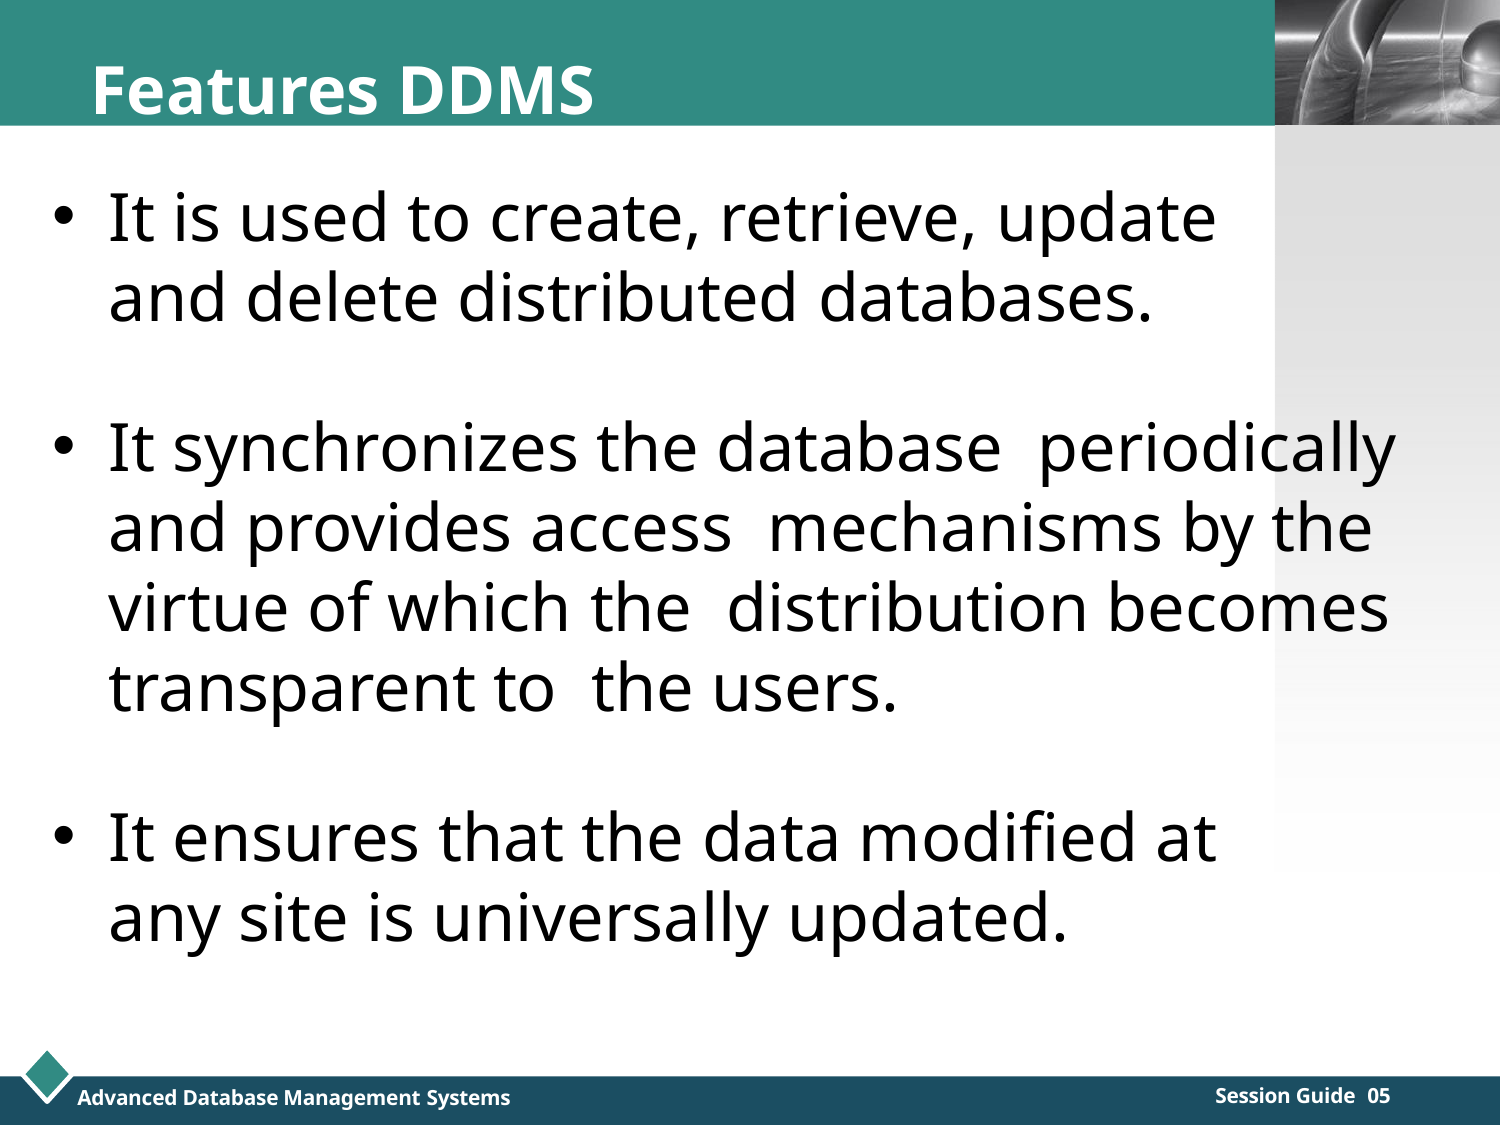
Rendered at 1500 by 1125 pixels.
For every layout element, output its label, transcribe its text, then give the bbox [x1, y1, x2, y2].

footer Advanced Database Management Systems [75, 1082, 572, 1125]
text_box Features DDMS It is used to create, retrieve, update and delete distributed databases. It synchronizes the database periodically and provides access mechanisms by the virtue of which the distribution becomes transparent to the users. It ensures that the data modified at any site is universally updated. [50, 0, 1417, 955]
slide_number Session Guide 05 [1213, 1080, 1425, 1125]
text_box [1274, 0, 1500, 913]
